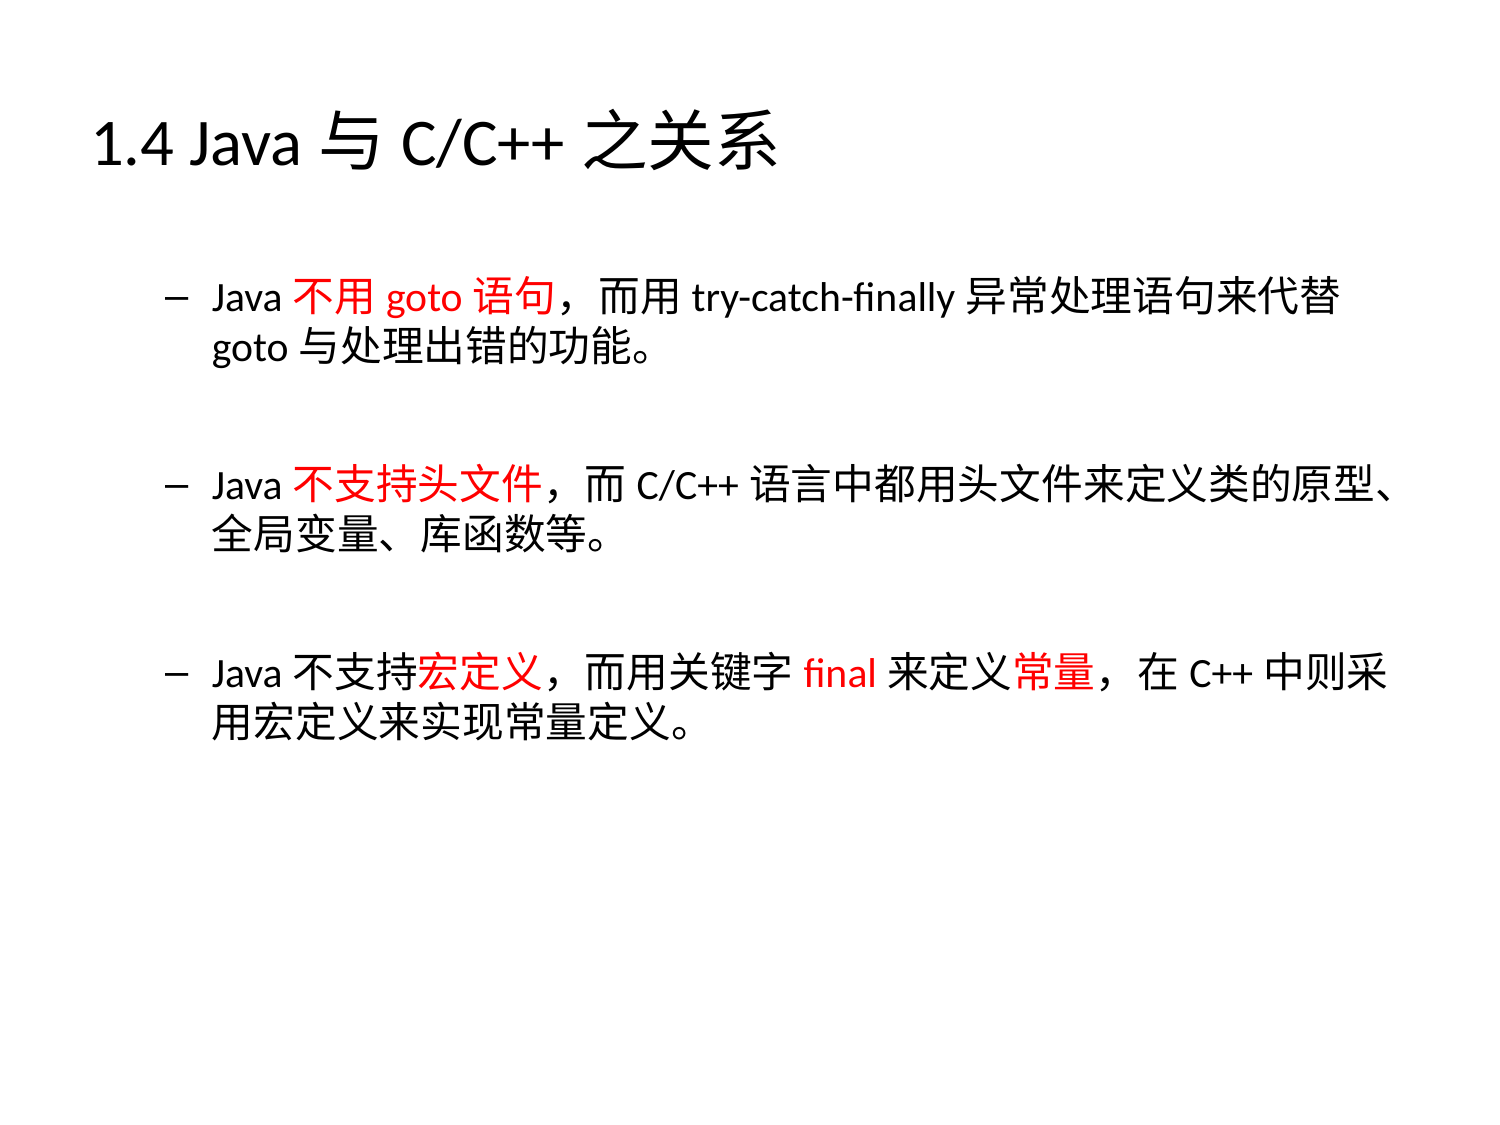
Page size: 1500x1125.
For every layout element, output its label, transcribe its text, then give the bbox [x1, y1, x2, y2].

title 1.4 Java与C/C++之关系 [75, 45, 1425, 233]
list Java不用goto语句，而用try-catch-finally异常处理语句来代替goto与处理出错的功能。 Java不支持头文件，而C/C++语言中都用头文件来定义类的原型、全局变量、库函数等。 Java不支持宏定义，而用关键字final来定义常量，在C++中则采用宏定义来实现常量定义。 [75, 262, 1425, 1005]
